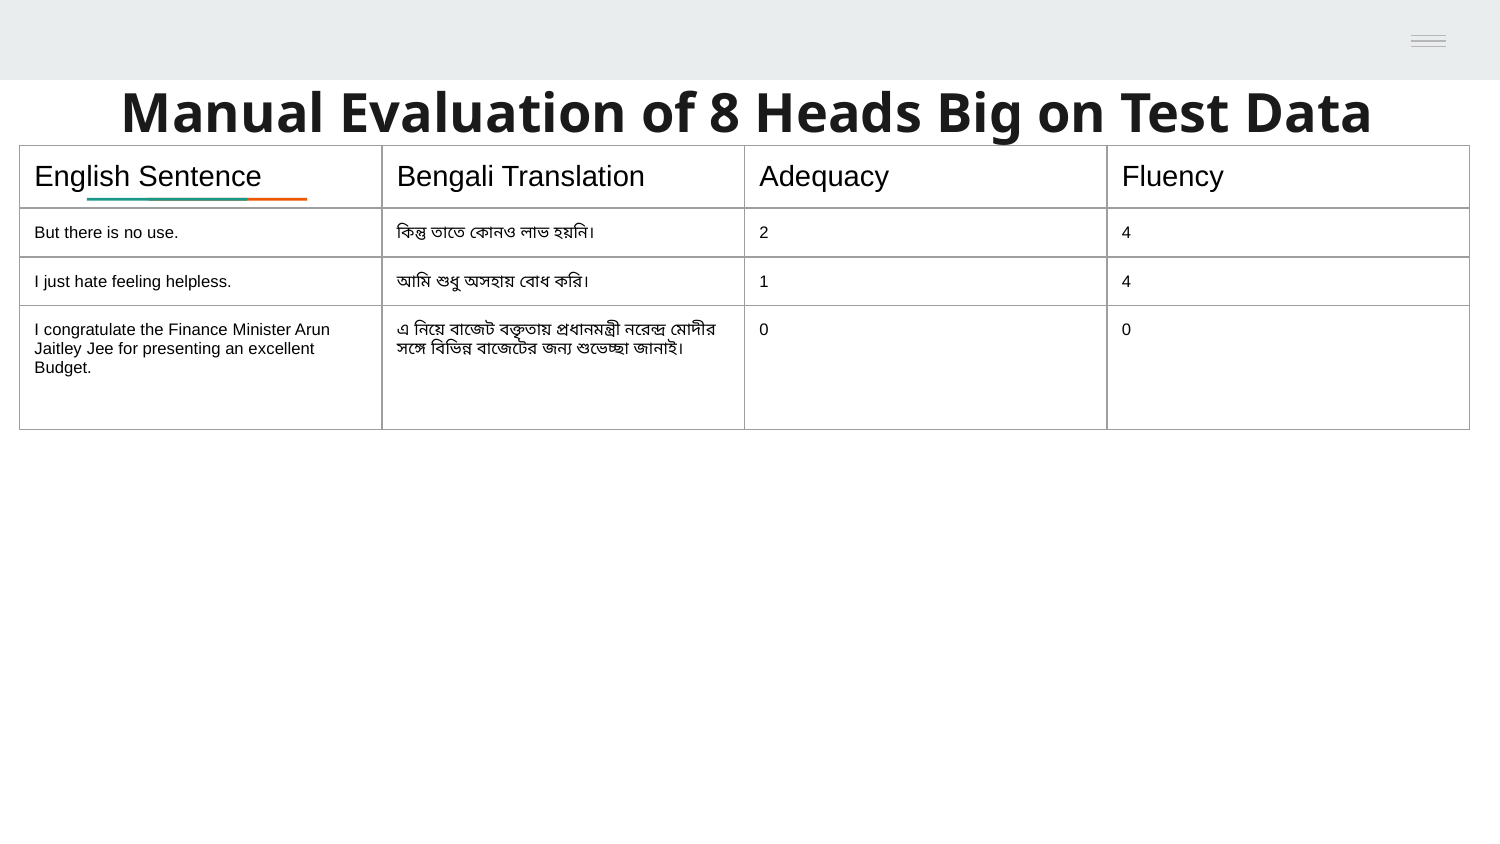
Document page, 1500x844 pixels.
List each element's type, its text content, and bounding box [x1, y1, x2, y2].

table_cell I congratulate the Finance Minister Arun Jaitley Jee for presenting an excellent Budget. [20, 306, 381, 429]
table_cell 2 [745, 209, 1106, 256]
table_cell 4 [1108, 209, 1469, 256]
table_header English Sentence [20, 146, 381, 207]
table_cell আমি শুধু অসহায় বোধ করি। [383, 258, 744, 305]
table_cell 0 [1108, 306, 1469, 429]
table_header Fluency [1108, 146, 1469, 207]
table_cell এ নিয়ে বাজেট বক্তৃতায় প্রধানমন্ত্রী নরেন্দ্র মোদীর সঙ্গে বিভিন্ন বাজেটের জন্য শুভেচ্ছা জানাই। [383, 306, 744, 429]
table_header Bengali Translation [383, 146, 744, 207]
table_header Adequacy [745, 146, 1106, 207]
table_cell I just hate feeling helpless. [20, 258, 381, 305]
table_cell 4 [1108, 258, 1469, 305]
table_cell 1 [745, 258, 1106, 305]
table_cell But there is no use. [20, 209, 381, 256]
table_cell 0 [745, 306, 1106, 429]
title Manual Evaluation of 8 Heads Big on Test Data [105, 62, 1424, 145]
table_cell কিন্তু তাতে কোনও লাভ হয়নি। [383, 209, 744, 256]
